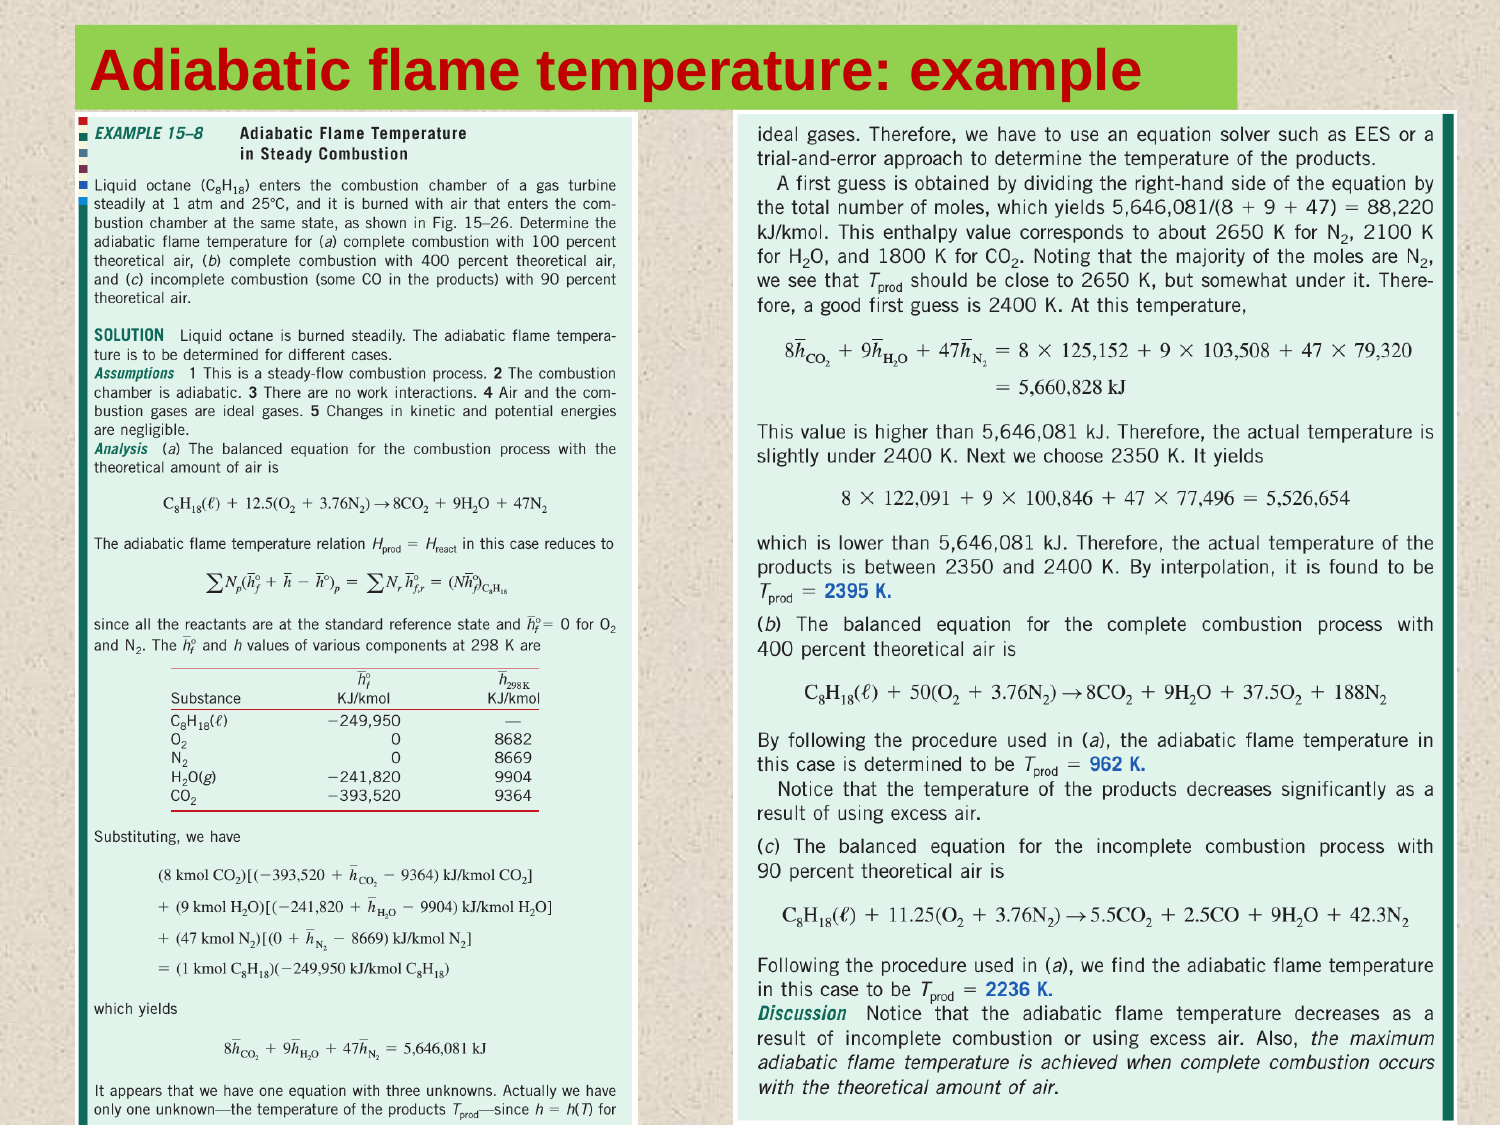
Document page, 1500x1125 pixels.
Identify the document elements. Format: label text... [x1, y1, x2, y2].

picture [0, 0, 1500, 1125]
text_box Adiabatic flame temperature: example [75, 24, 1238, 110]
